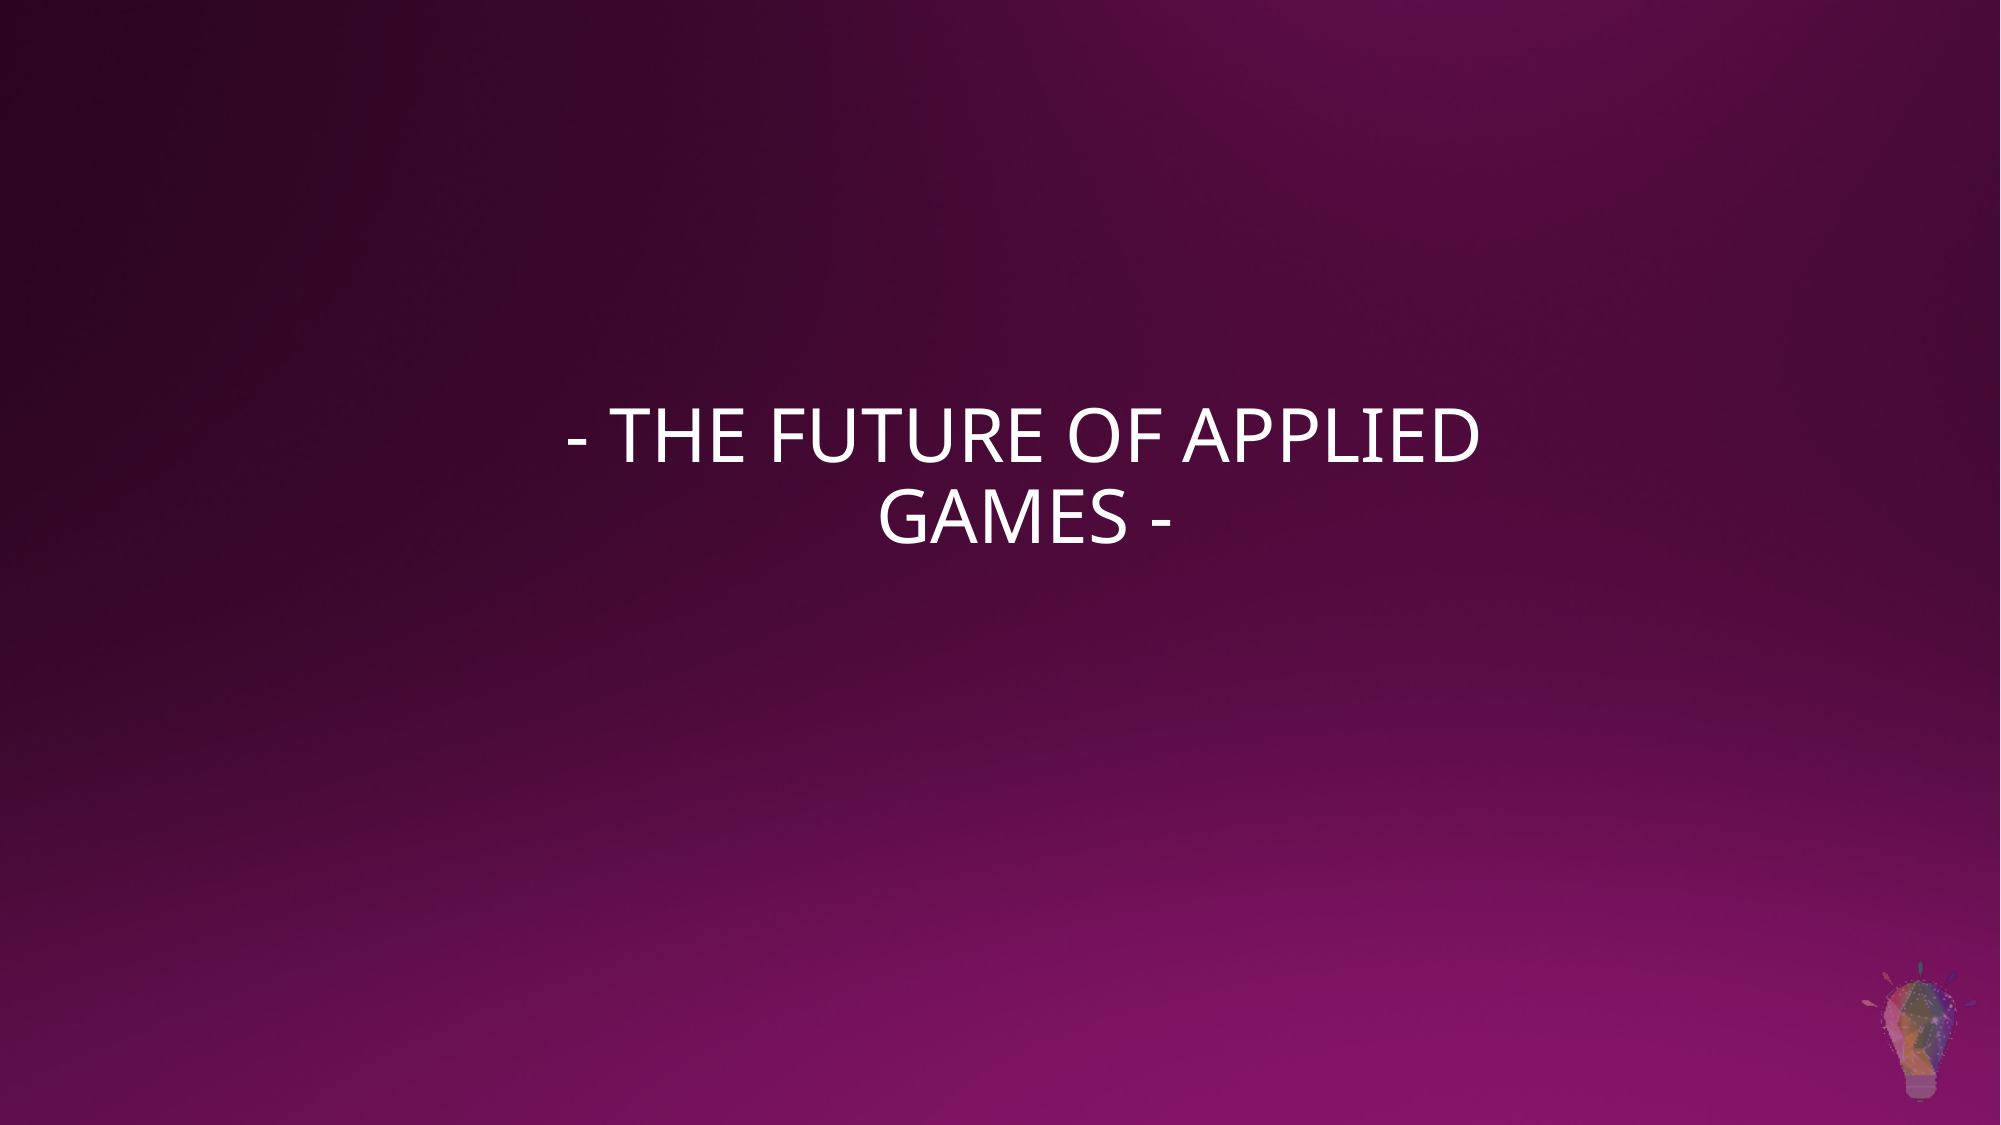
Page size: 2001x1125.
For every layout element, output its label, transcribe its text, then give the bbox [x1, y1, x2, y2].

picture [0, 0, 2001, 1125]
text_box - The Future of applied games - [415, 357, 1635, 601]
